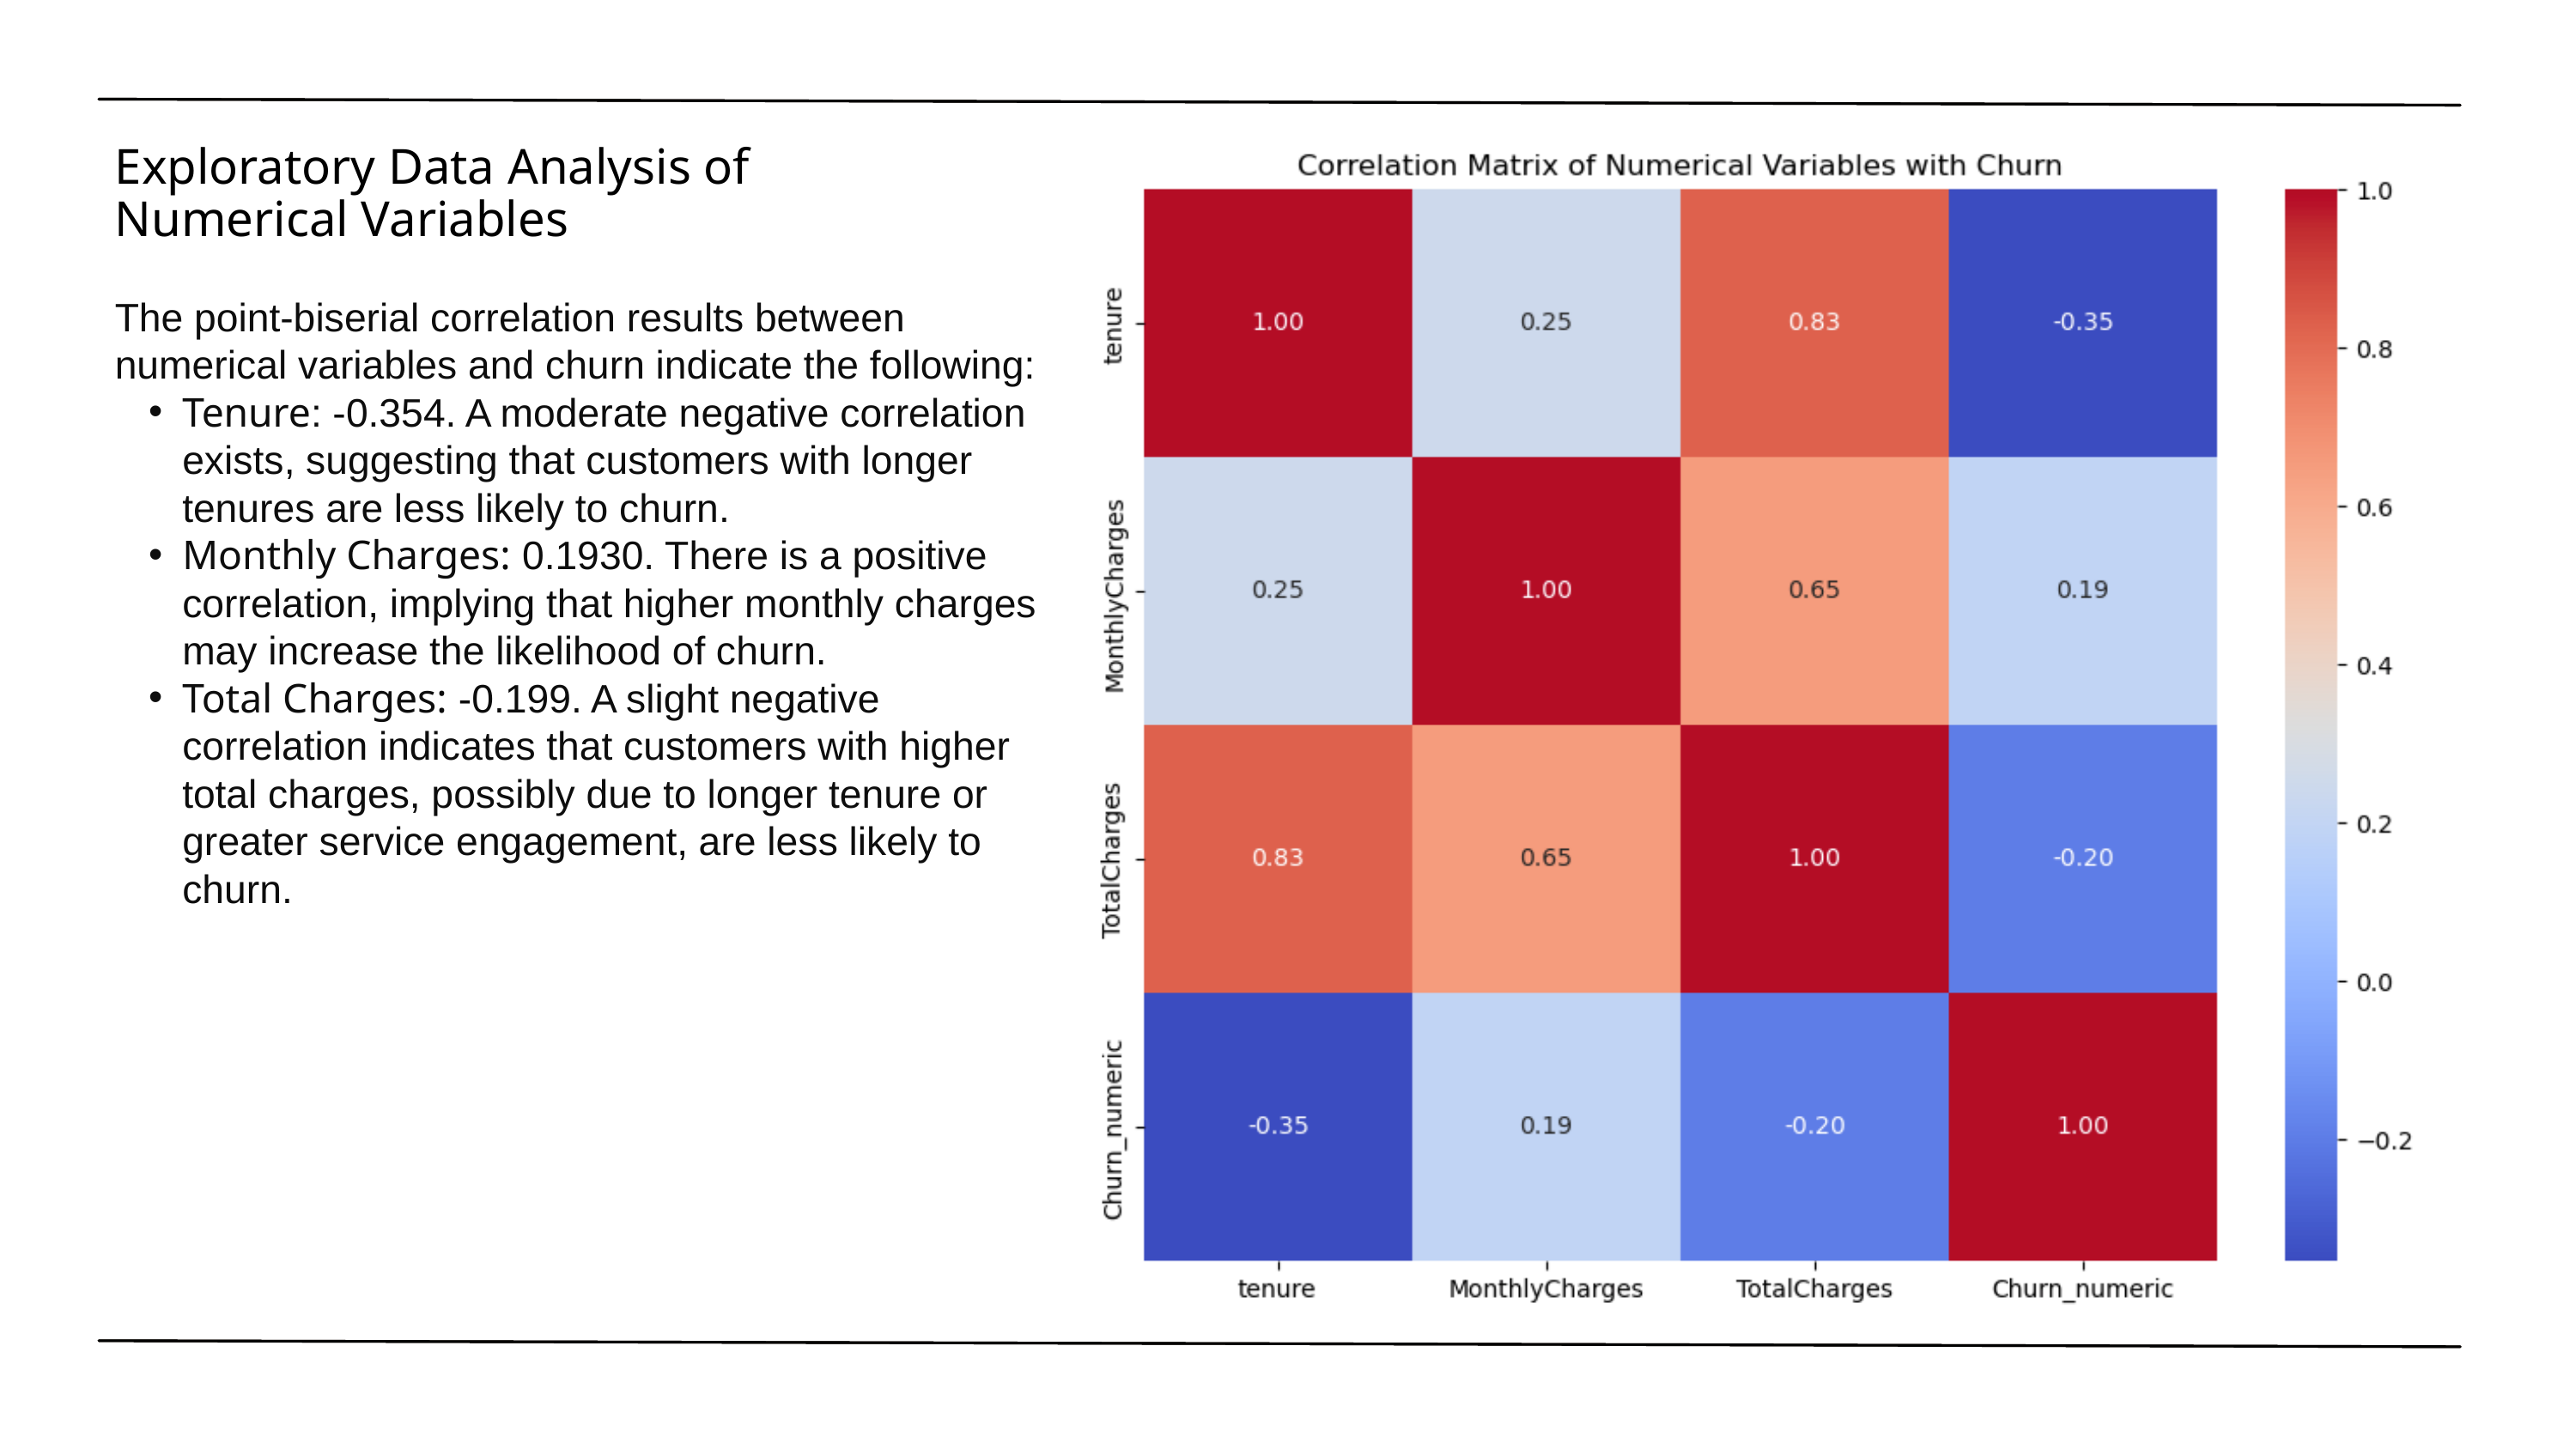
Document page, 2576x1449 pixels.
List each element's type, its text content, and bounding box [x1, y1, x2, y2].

text_box Exploratory Data Analysis of Numerical Variables [114, 142, 933, 246]
text_box The point-biserial correlation results between numerical variables and churn indicate the following: Tenure: -0.354. A moderate negative correlation exists, suggesting that customers with longer tenures are less likely to churn. Monthly Charges: 0.1930. There is a positive correlation, implying that higher monthly charges may increase the likelihood of churn. Total Charges: -0.199. A slight negative correlation indicates that customers with higher total charges, possibly due to longer tenure or greater service engagement, are less likely to churn. [114, 291, 1042, 960]
text_box [1094, 139, 2428, 1310]
